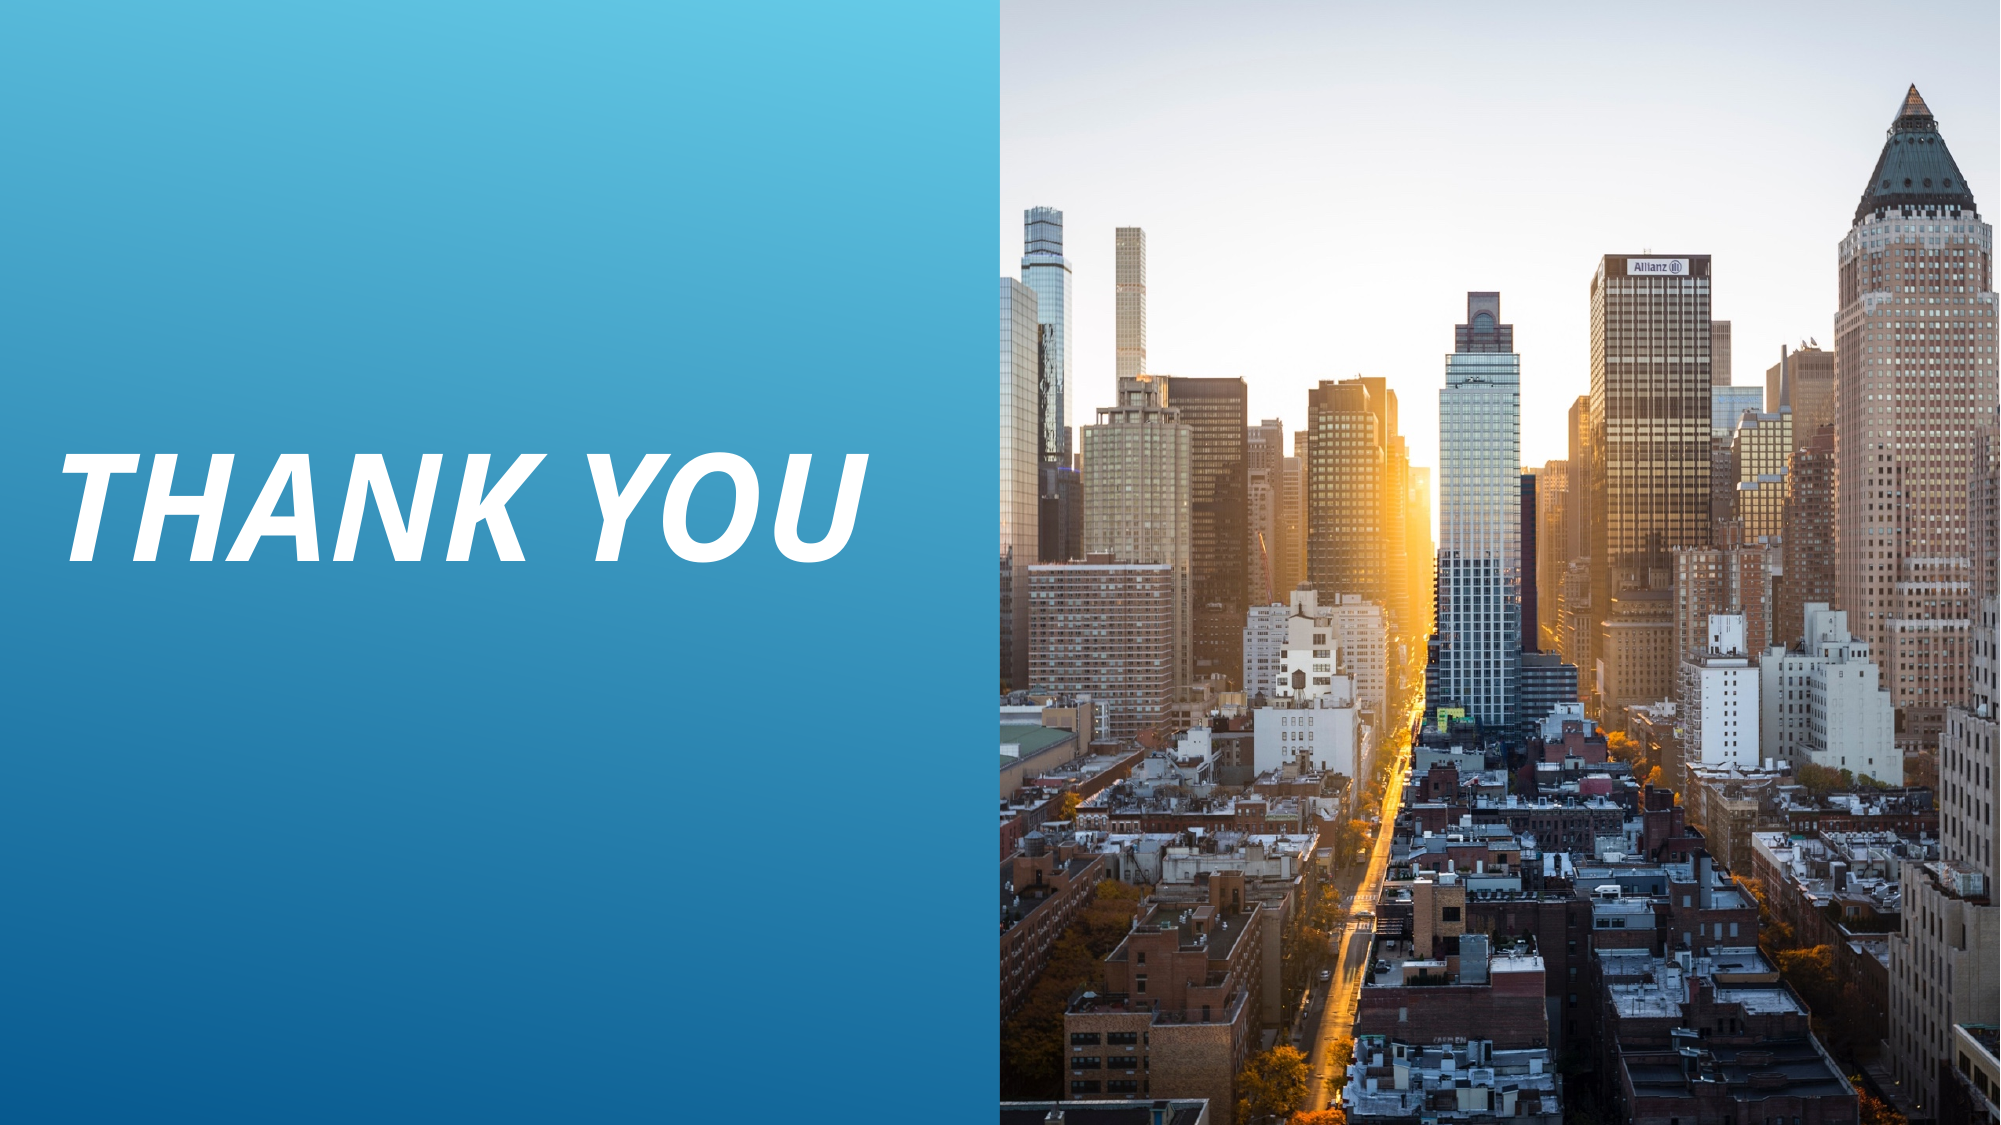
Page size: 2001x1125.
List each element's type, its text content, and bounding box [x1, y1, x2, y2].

picture [999, 0, 2000, 1125]
title Thank you [35, 378, 999, 626]
